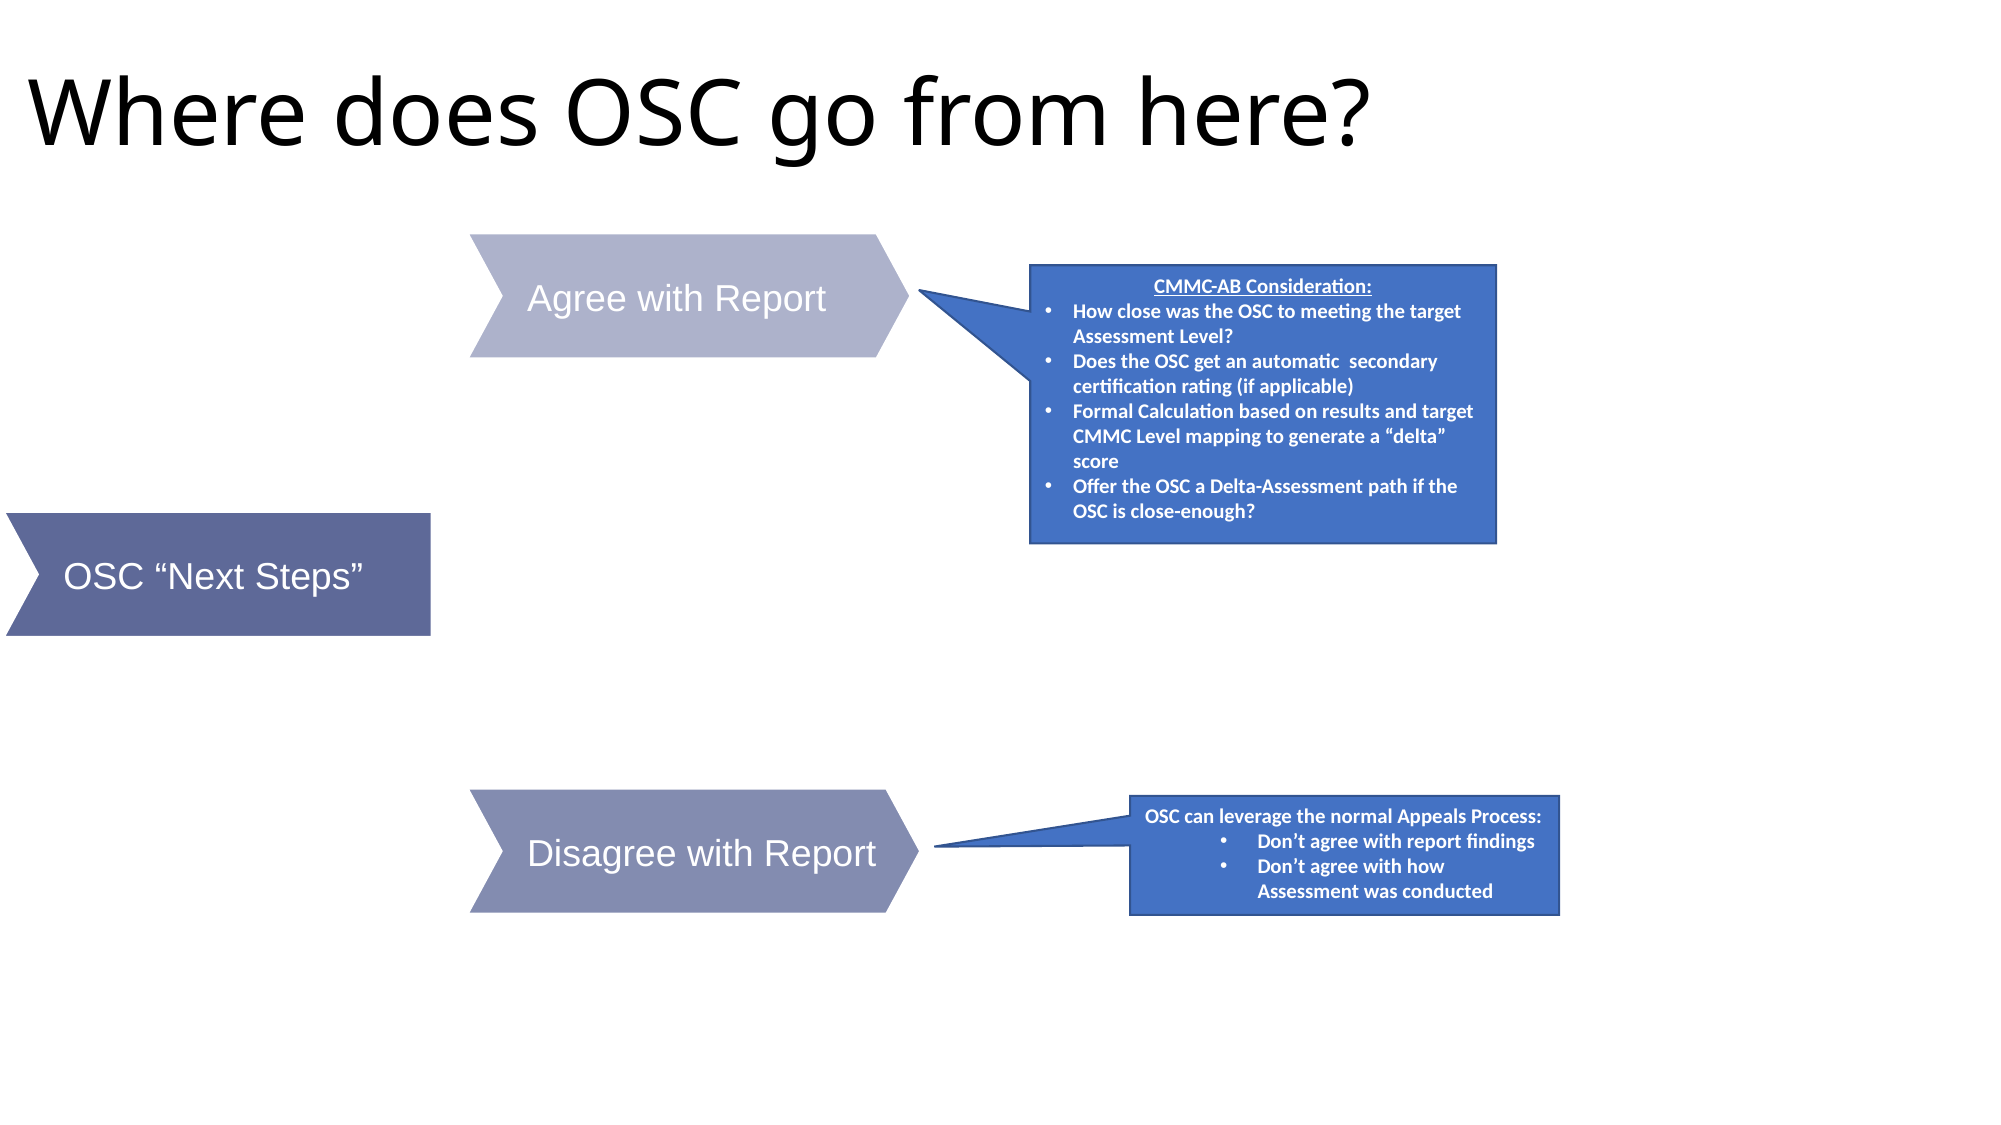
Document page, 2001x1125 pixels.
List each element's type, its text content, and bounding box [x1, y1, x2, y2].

text_box CMMC-AB Consideration: How close was the OSC to meeting the target Assessment Level? Does the OSC get an automatic secondary certification rating (if applicable) Formal Calculation based on results and target CMMC Level mapping to generate a “delta” score Offer the OSC a Delta-Assessment path if the OSC is close-enough? [918, 264, 1498, 545]
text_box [1, 510, 543, 639]
text_box Agree with Report [465, 232, 912, 360]
title Where does OSC go from here? [12, 7, 1738, 225]
text_box OSC can leverage the normal Appeals Process: Don’t agree with report findings Don’t agree with how Assessment was conducted [934, 794, 1561, 916]
text_box Disagree with Report [465, 787, 922, 916]
